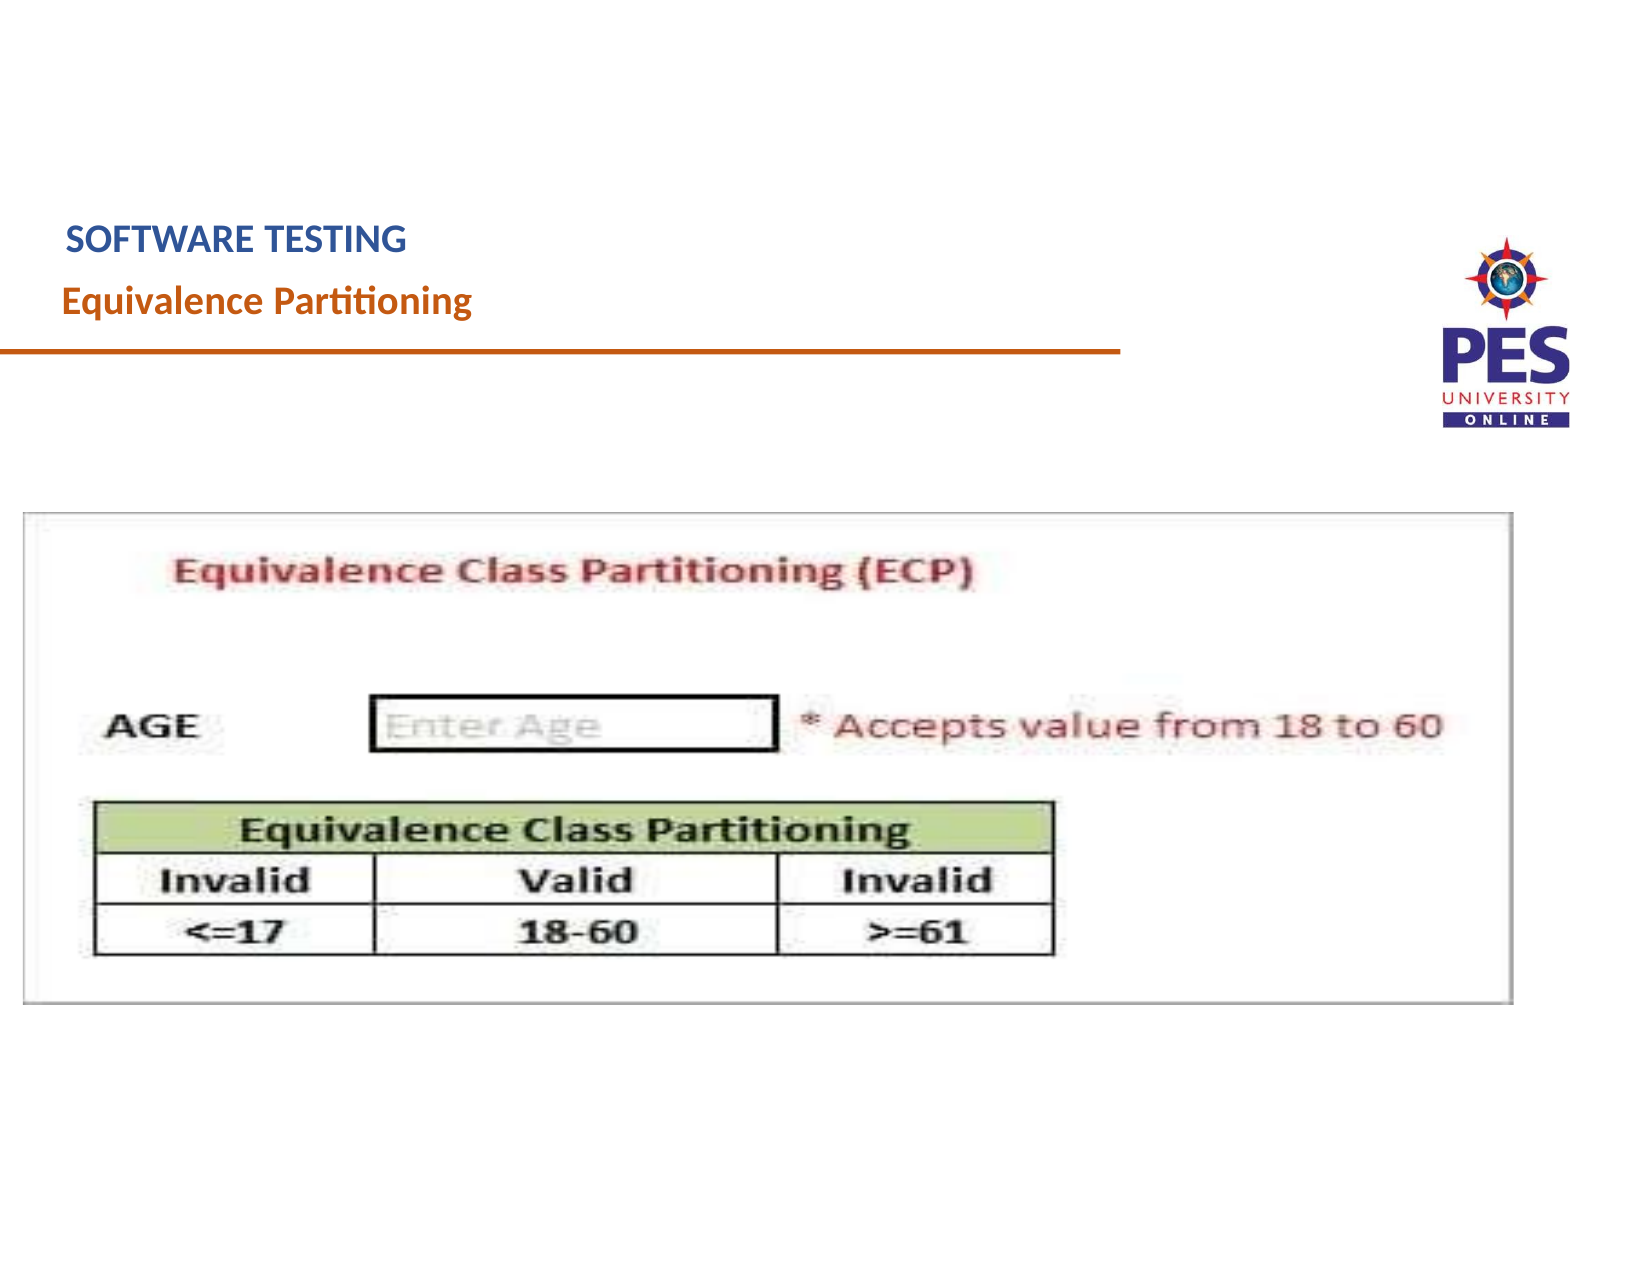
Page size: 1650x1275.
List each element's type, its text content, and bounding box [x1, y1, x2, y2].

text_box [22, 512, 1514, 1005]
picture [1442, 235, 1570, 428]
text_box SOFTWARE TESTING Equivalence Partitioning [59, 196, 875, 323]
